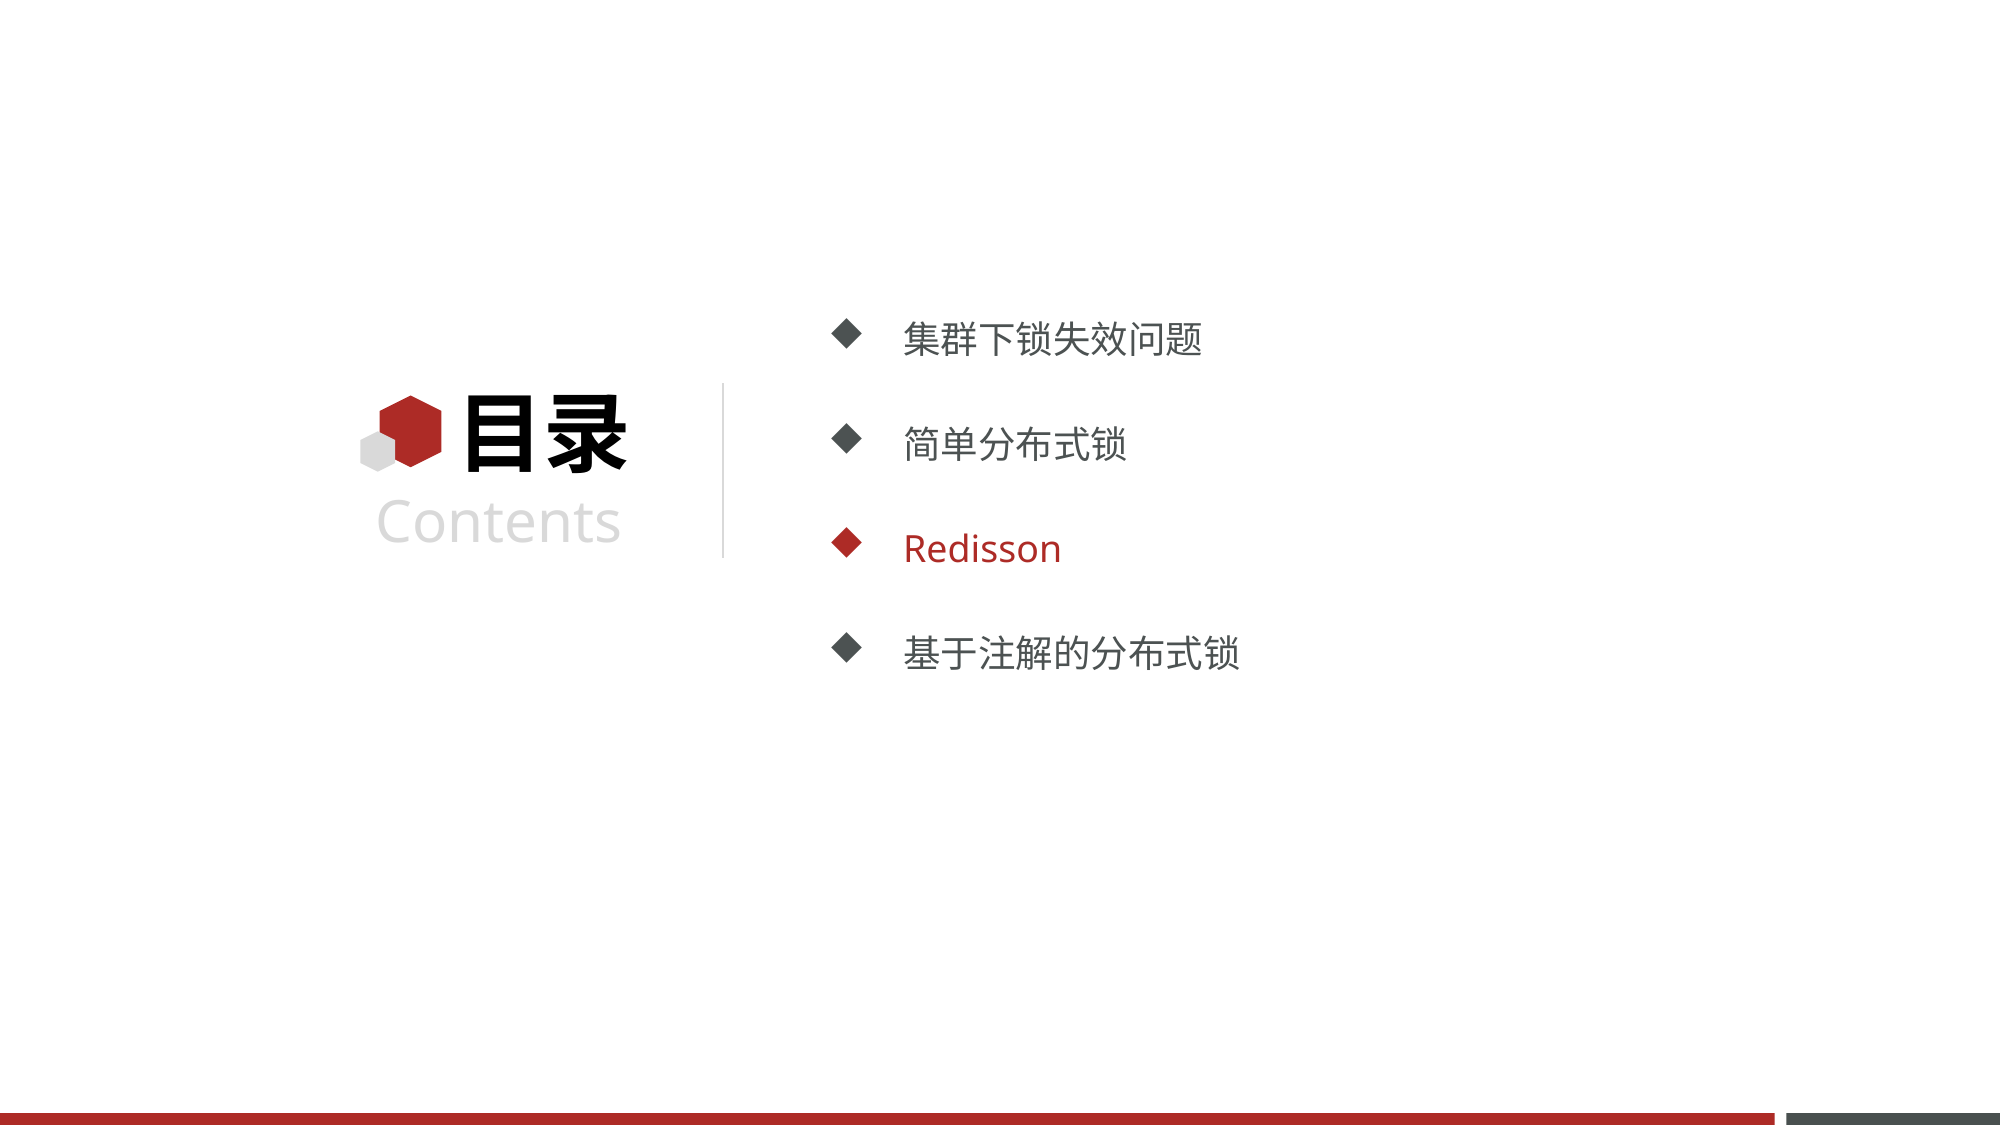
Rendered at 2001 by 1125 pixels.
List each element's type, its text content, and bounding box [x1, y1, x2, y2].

text_box Redisson [813, 473, 1412, 577]
list 集群下锁失效问题 [813, 264, 1412, 368]
text_box 简单分布式锁 [813, 368, 1412, 473]
text_box 基于注解的分布式锁 [813, 577, 1412, 683]
